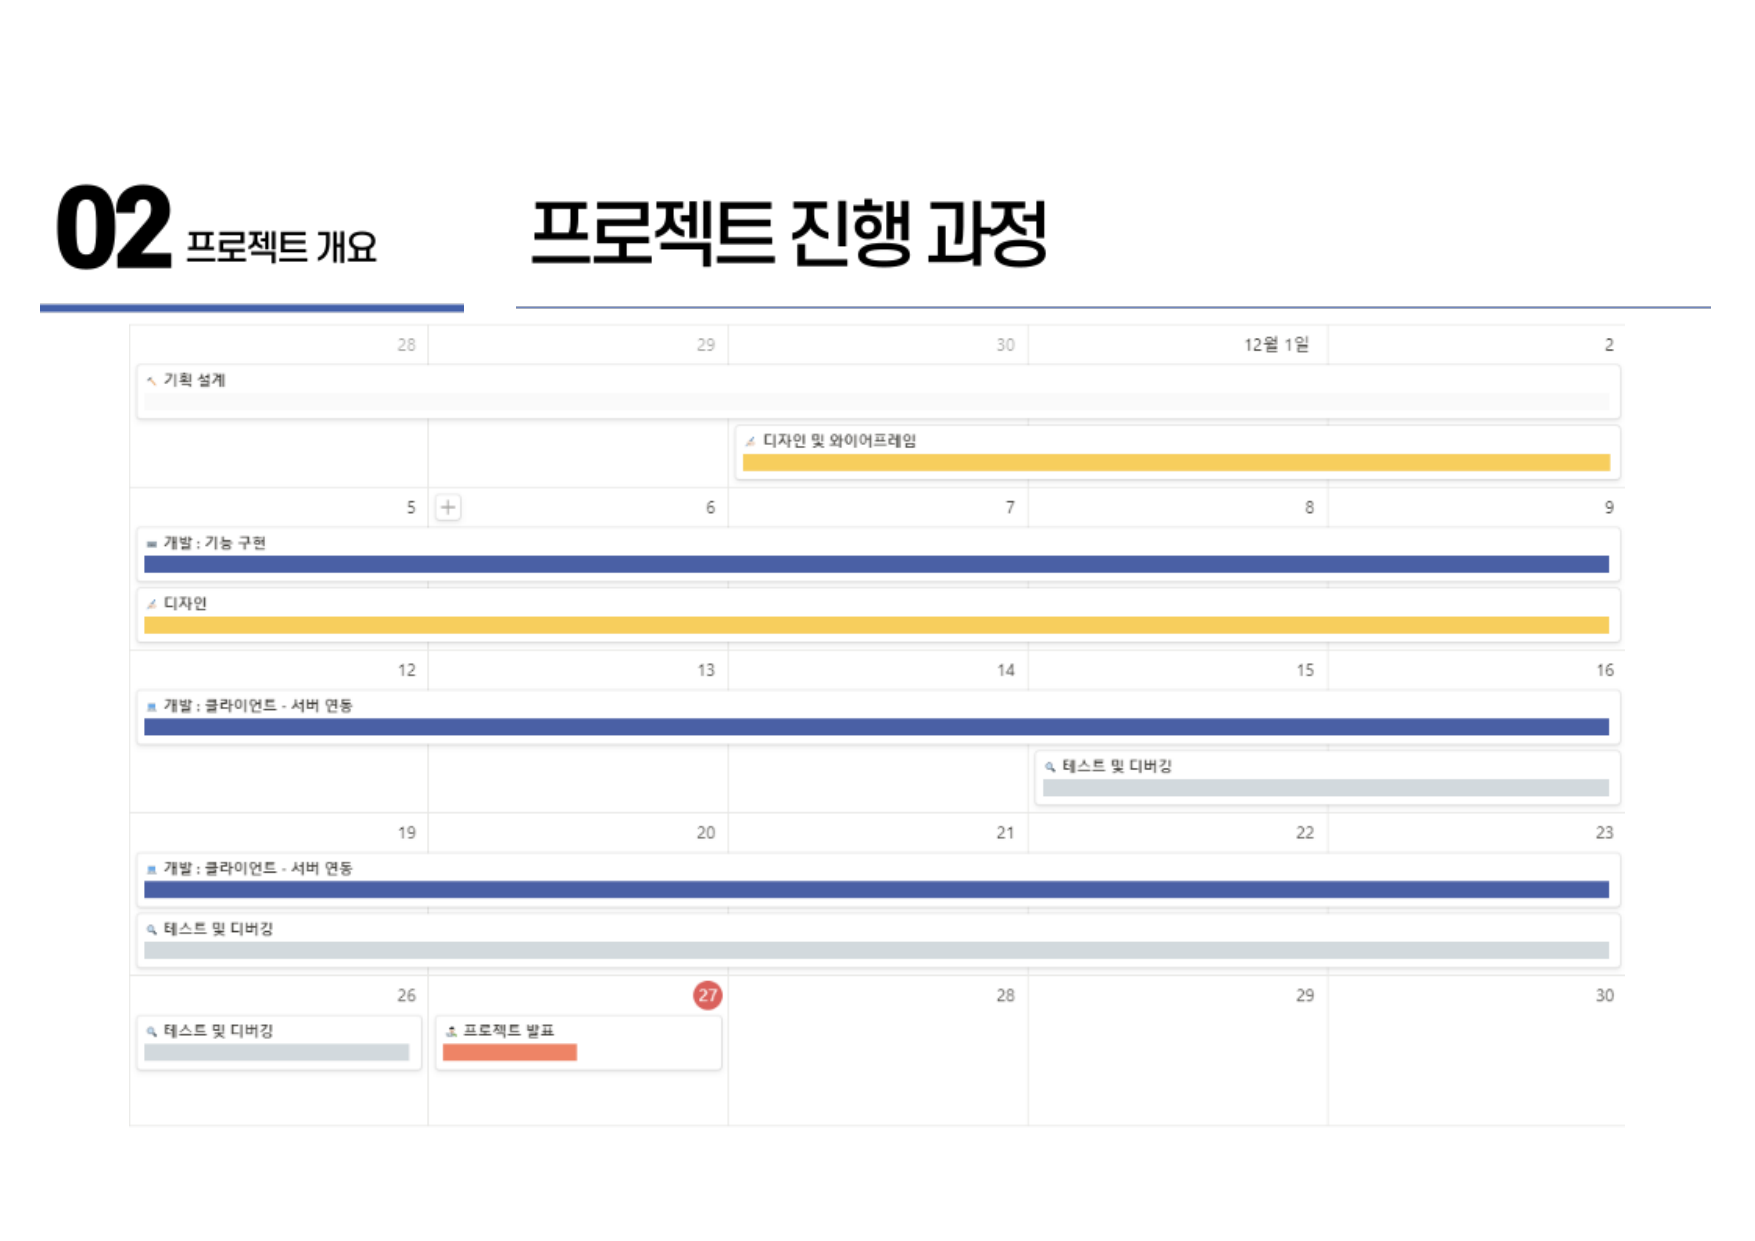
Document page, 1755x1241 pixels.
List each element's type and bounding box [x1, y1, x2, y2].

picture [516, 171, 1082, 302]
text_box [40, 292, 464, 324]
text_box [129, 322, 1625, 1128]
text_box [515, 305, 1711, 311]
picture [38, 139, 397, 318]
